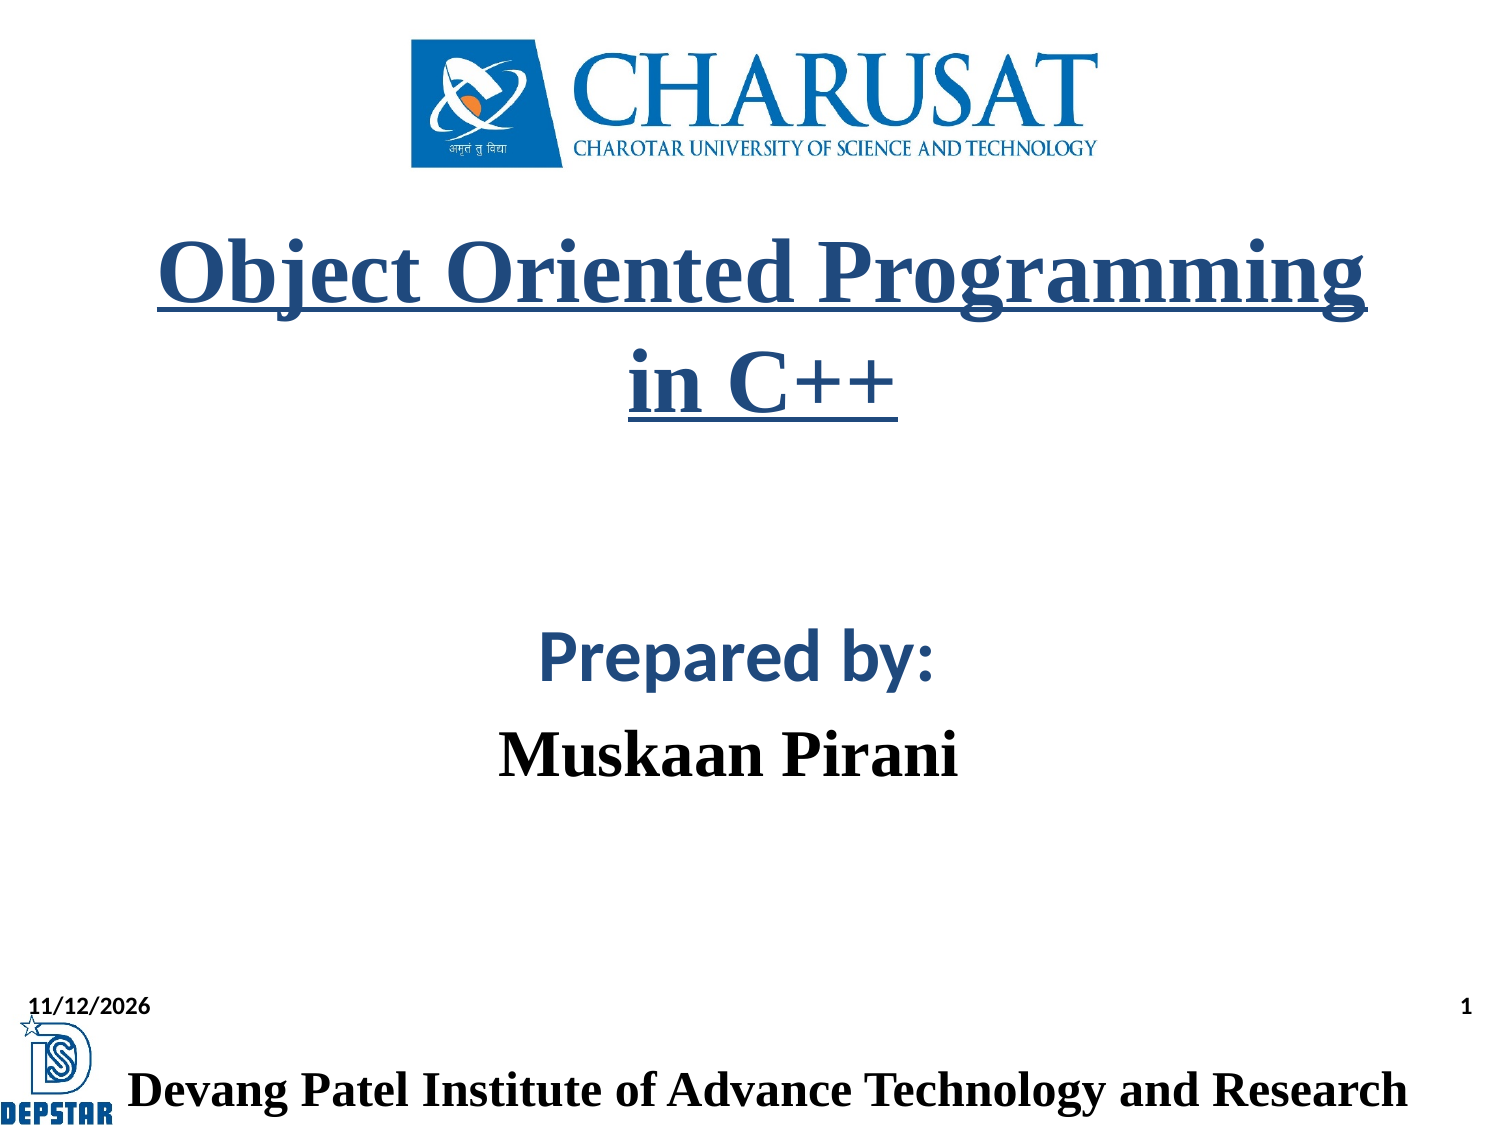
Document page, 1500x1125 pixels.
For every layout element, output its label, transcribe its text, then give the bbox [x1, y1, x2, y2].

picture [397, 28, 1113, 174]
subtitle Prepared by: Muskaan Pirani [212, 493, 1263, 1049]
title Object Oriented Programming in C++ [125, 200, 1400, 442]
slide_number 1 [1137, 975, 1488, 1035]
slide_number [12, 975, 363, 1035]
text_box Devang Patel Institute of Advance Technology and Research [116, 1049, 1500, 1124]
picture [0, 1014, 113, 1125]
